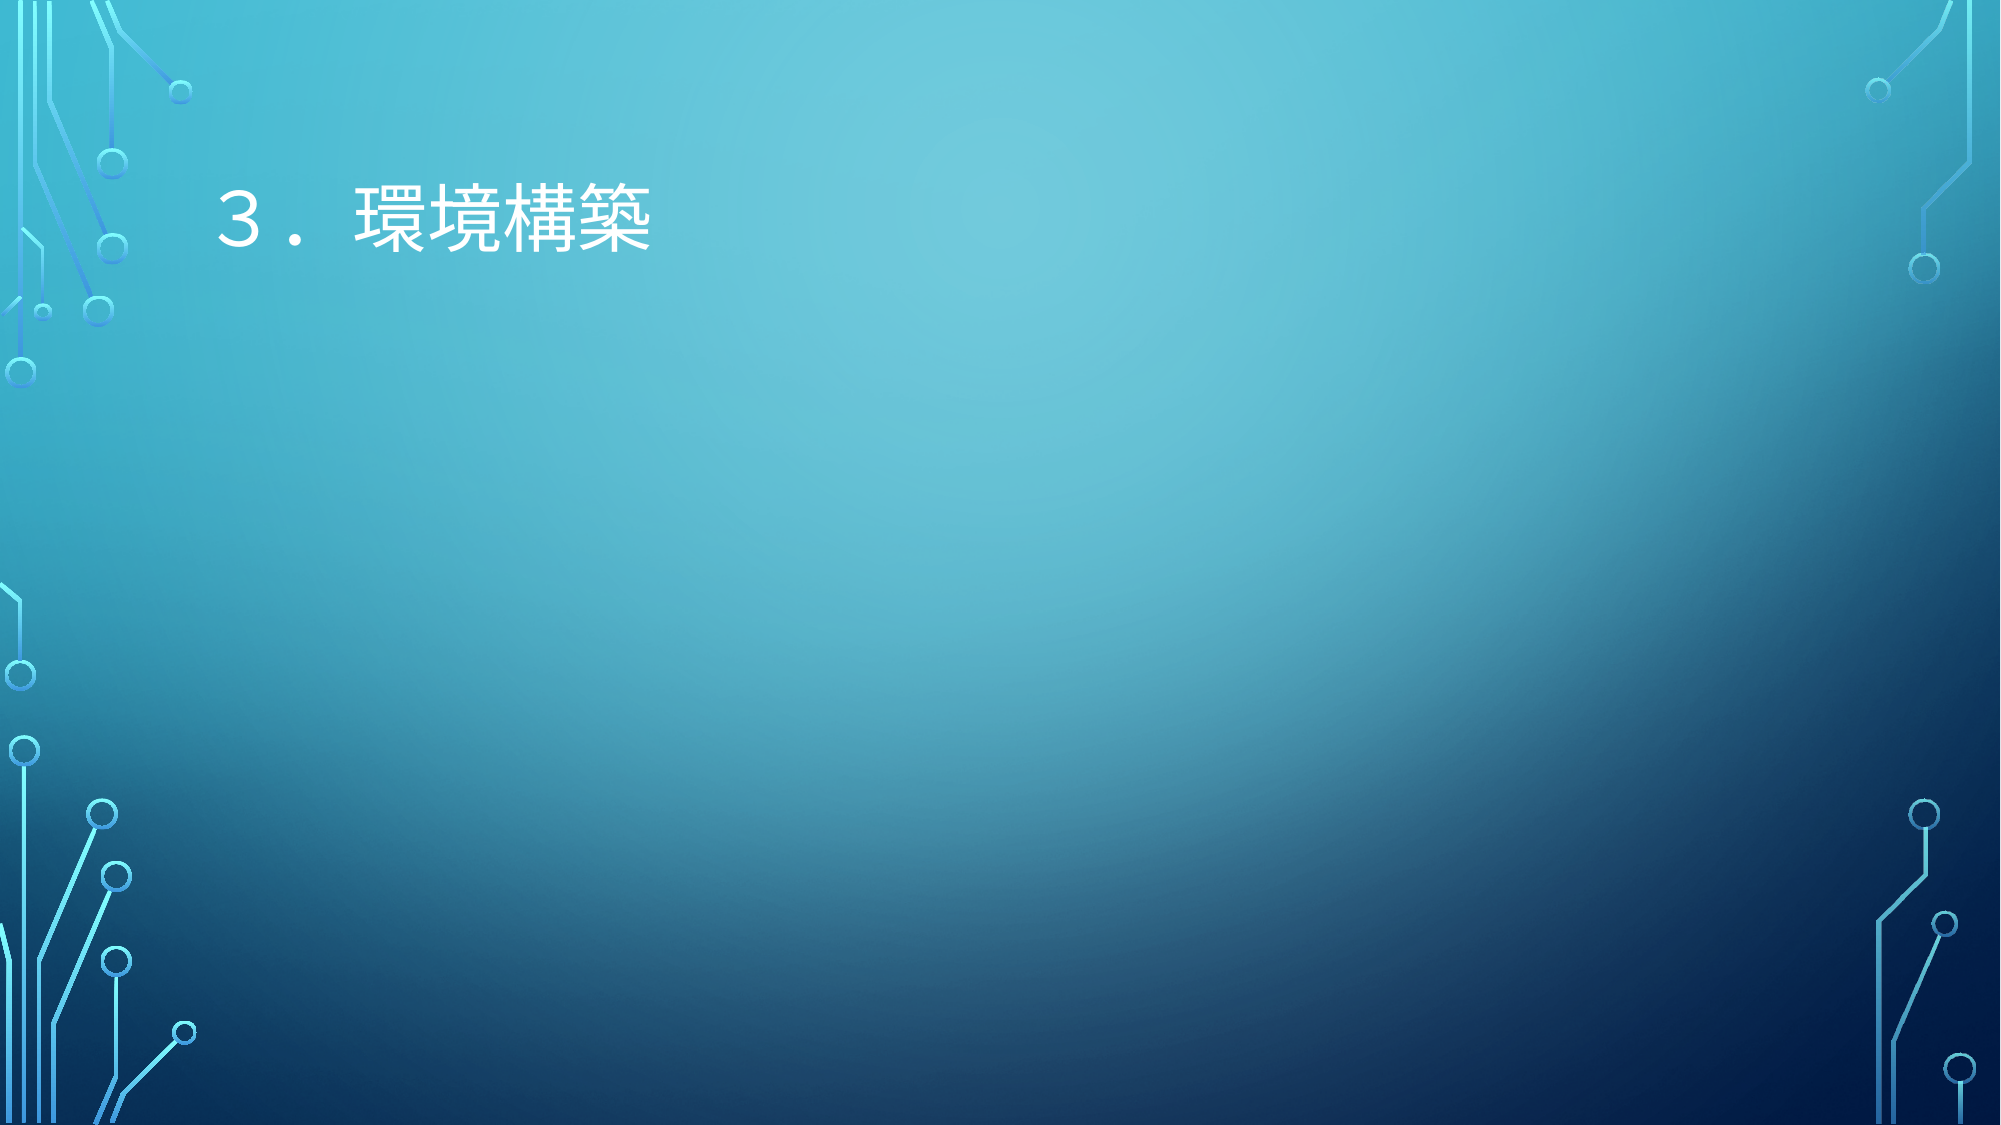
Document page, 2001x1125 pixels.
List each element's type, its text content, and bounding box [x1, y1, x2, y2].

title ３．環境構築 [187, 101, 1813, 344]
